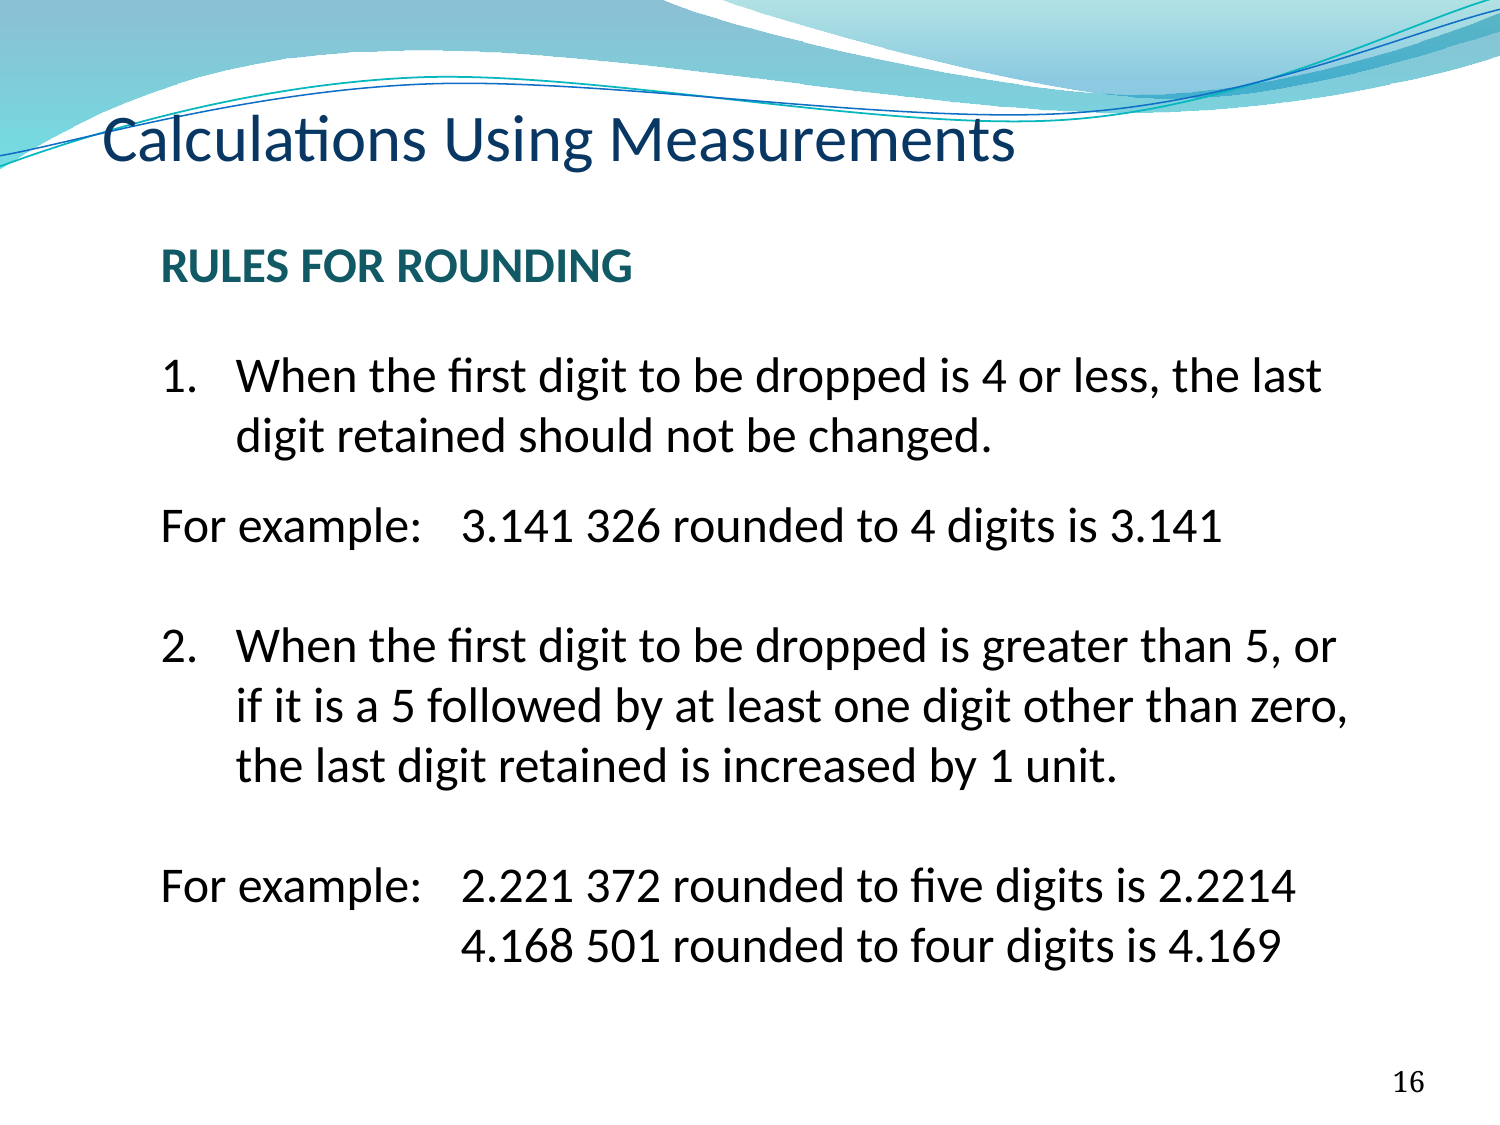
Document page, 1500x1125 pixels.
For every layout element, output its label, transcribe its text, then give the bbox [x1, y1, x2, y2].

text_box RULES FOR ROUNDING When the first digit to be dropped is 4 or less, the last digit retained should not be changed. For example: 3.141 326 rounded to 4 digits is 3.141 When the first digit to be dropped is greater than 5, or if it is a 5 followed by at least one digit other than zero, the last digit retained is increased by 1 unit. For example: 2.221 372 rounded to five digits is 2.2214 4.168 501 rounded to four digits is 4.169 [145, 224, 1371, 980]
slide_number 16 [1299, 1042, 1425, 1103]
text_box Calculations Using Measurements [87, 87, 1206, 183]
